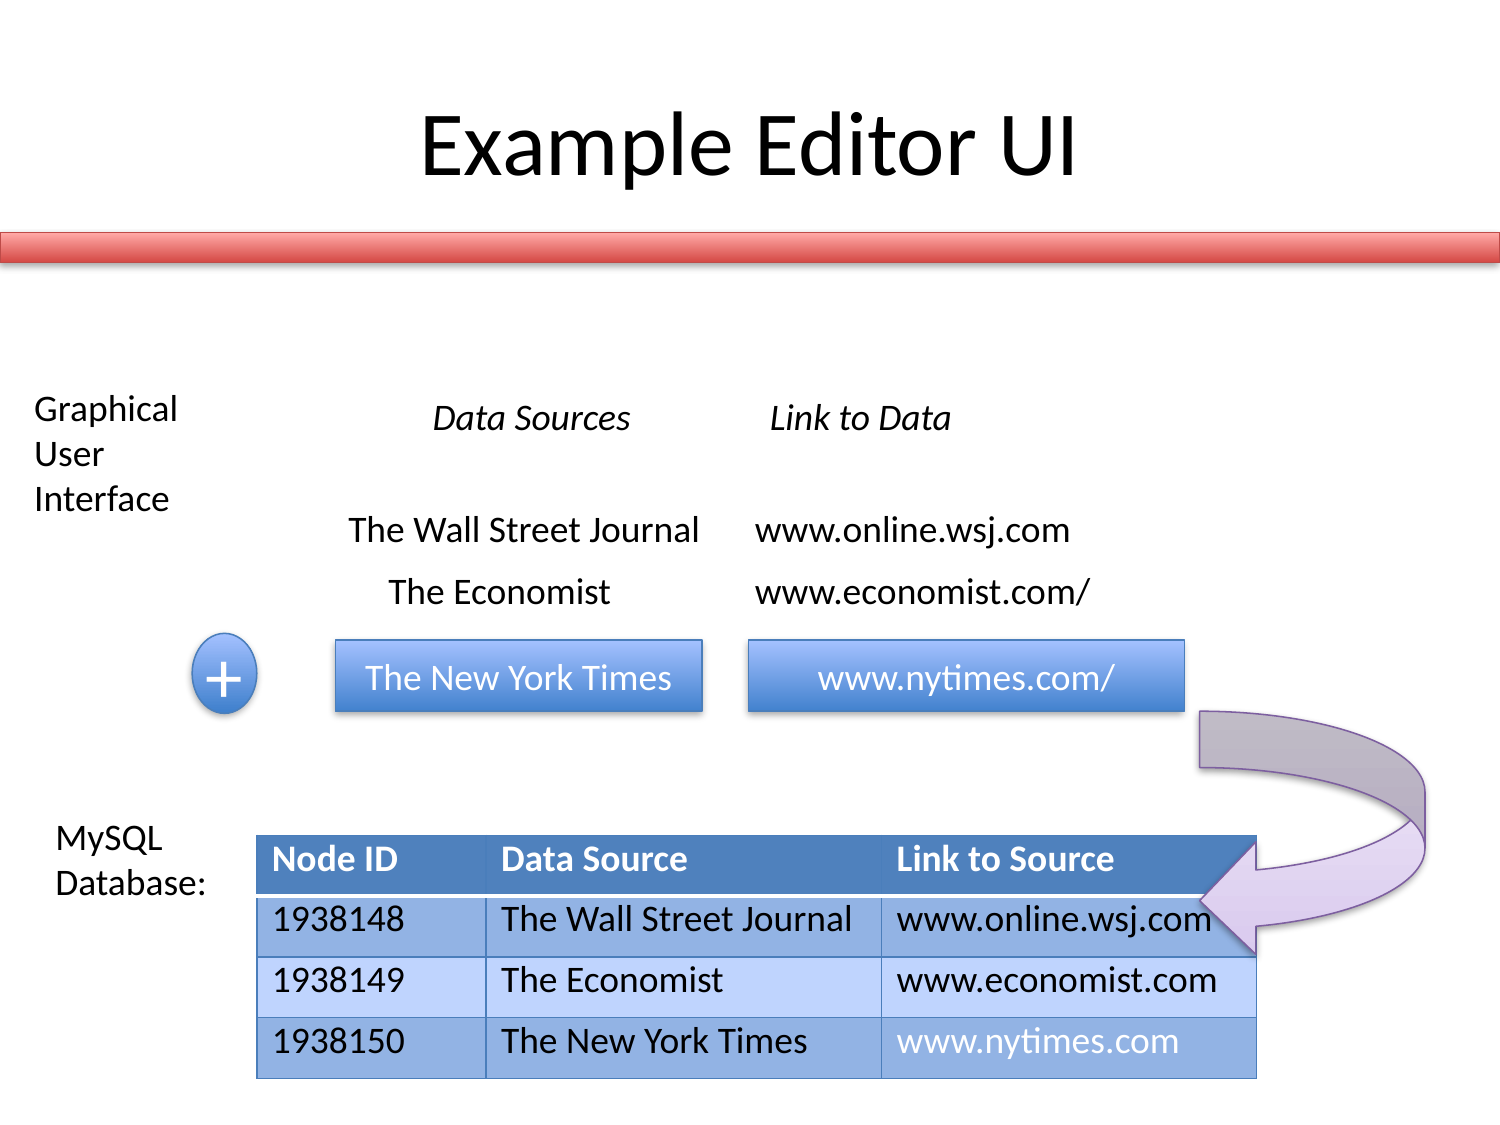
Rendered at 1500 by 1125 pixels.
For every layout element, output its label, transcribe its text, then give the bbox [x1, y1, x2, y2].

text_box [191, 497, 1185, 714]
table_cell The Wall Street Journal [487, 898, 881, 956]
text_box [1198, 710, 1426, 956]
table_cell www.online.wsj.com [882, 898, 1245, 956]
table_cell 1938150 [258, 1018, 485, 1078]
text_box Graphical User Interface [19, 376, 222, 617]
text_box MySQL Database: [40, 805, 243, 956]
table_cell 1938149 [258, 958, 485, 1017]
table_cell www.economist.com [882, 958, 1256, 1017]
table_header Link to Source [882, 836, 1256, 894]
table_cell www.nytimes.com [882, 1018, 1256, 1078]
title Example Editor UI [75, 45, 1425, 233]
table_header Data Source [487, 836, 881, 894]
table_cell The New York Times [487, 1018, 881, 1078]
table_cell The Economist [487, 958, 881, 1017]
table_cell 1938148 [258, 898, 485, 956]
text_box Data Sources [417, 385, 646, 446]
text_box Link to Data [755, 385, 967, 446]
table_header Node ID [258, 836, 485, 894]
